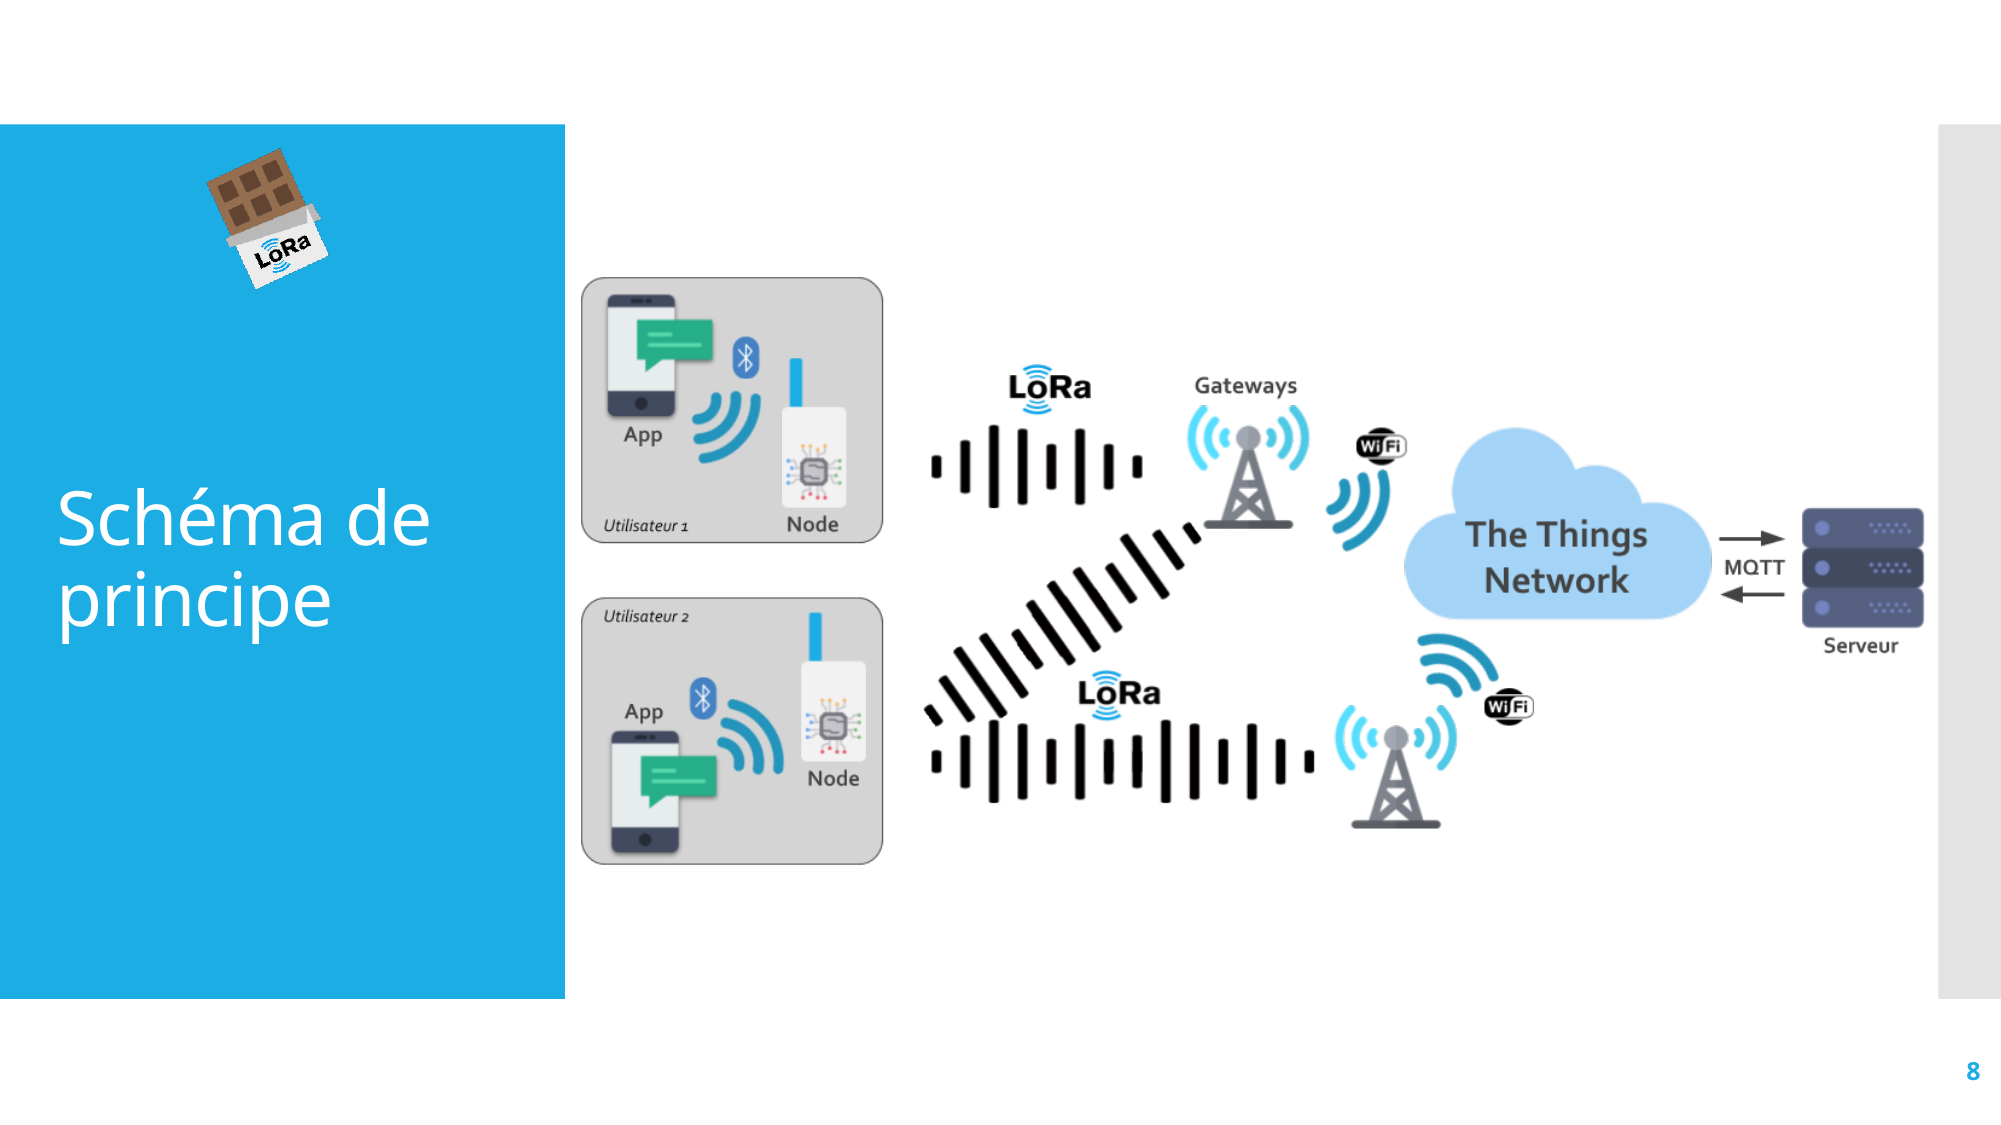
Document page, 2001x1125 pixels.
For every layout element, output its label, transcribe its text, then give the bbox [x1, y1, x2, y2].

slide_number 8 [1744, 1042, 1996, 1103]
title Schéma de principe [41, 184, 525, 940]
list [562, 264, 1935, 872]
picture [204, 140, 318, 184]
